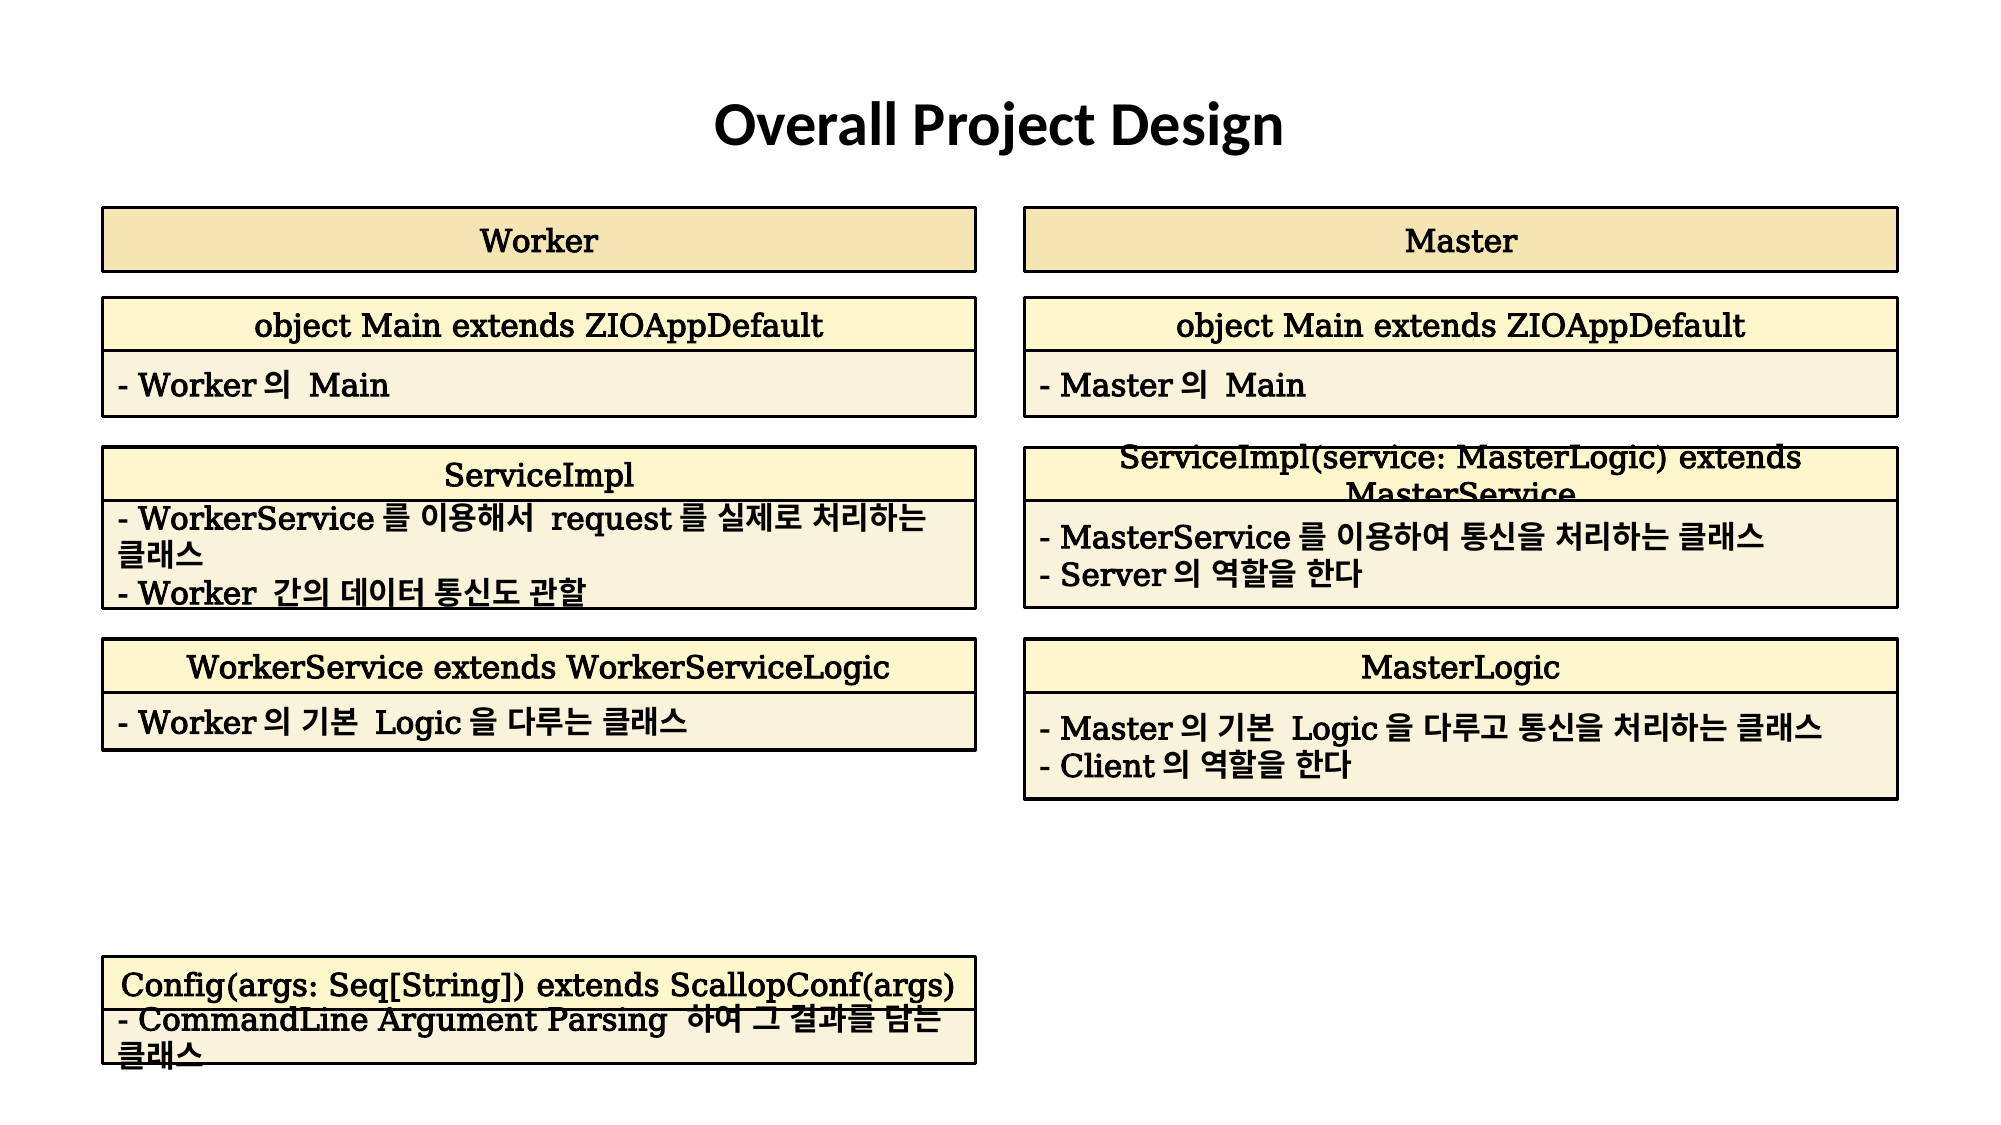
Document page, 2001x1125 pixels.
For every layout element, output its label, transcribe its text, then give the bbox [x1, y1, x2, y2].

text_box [1024, 638, 1898, 800]
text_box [102, 296, 976, 417]
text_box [102, 446, 976, 609]
text_box Master [1024, 207, 1898, 272]
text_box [102, 638, 976, 751]
text_box Worker [102, 207, 976, 272]
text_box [1024, 296, 1898, 417]
text_box Overall Project Design [88, 75, 1912, 165]
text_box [102, 956, 976, 1064]
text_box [1024, 447, 1898, 609]
